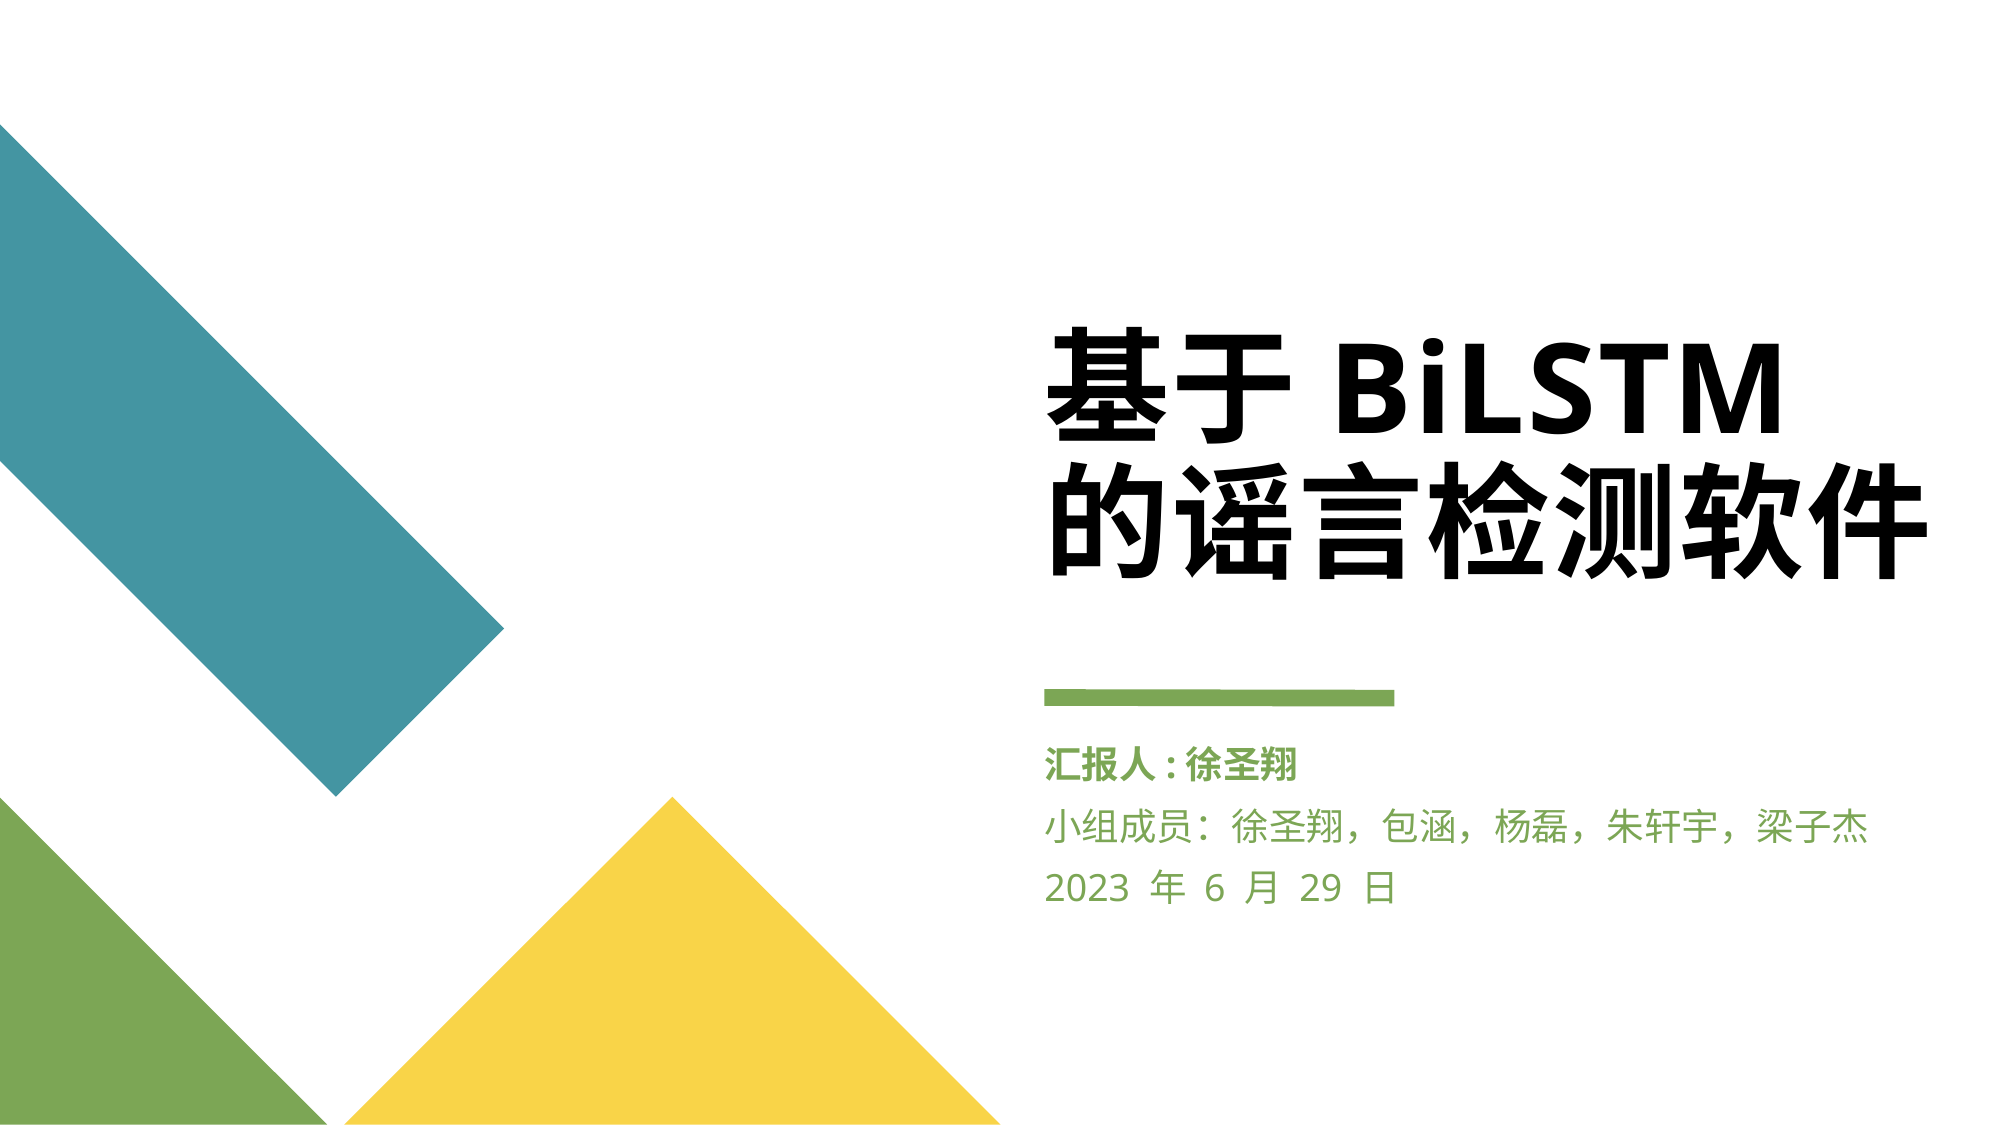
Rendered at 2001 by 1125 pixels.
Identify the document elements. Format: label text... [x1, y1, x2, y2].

title 基于BiLSTM的谣言检测软件 [1044, 347, 1946, 596]
list 汇报人:徐圣翔 小组成员：徐圣翔，包涵，杨磊，朱轩宇，梁子杰 2023 年 6 月 29 日 [1044, 746, 1946, 903]
